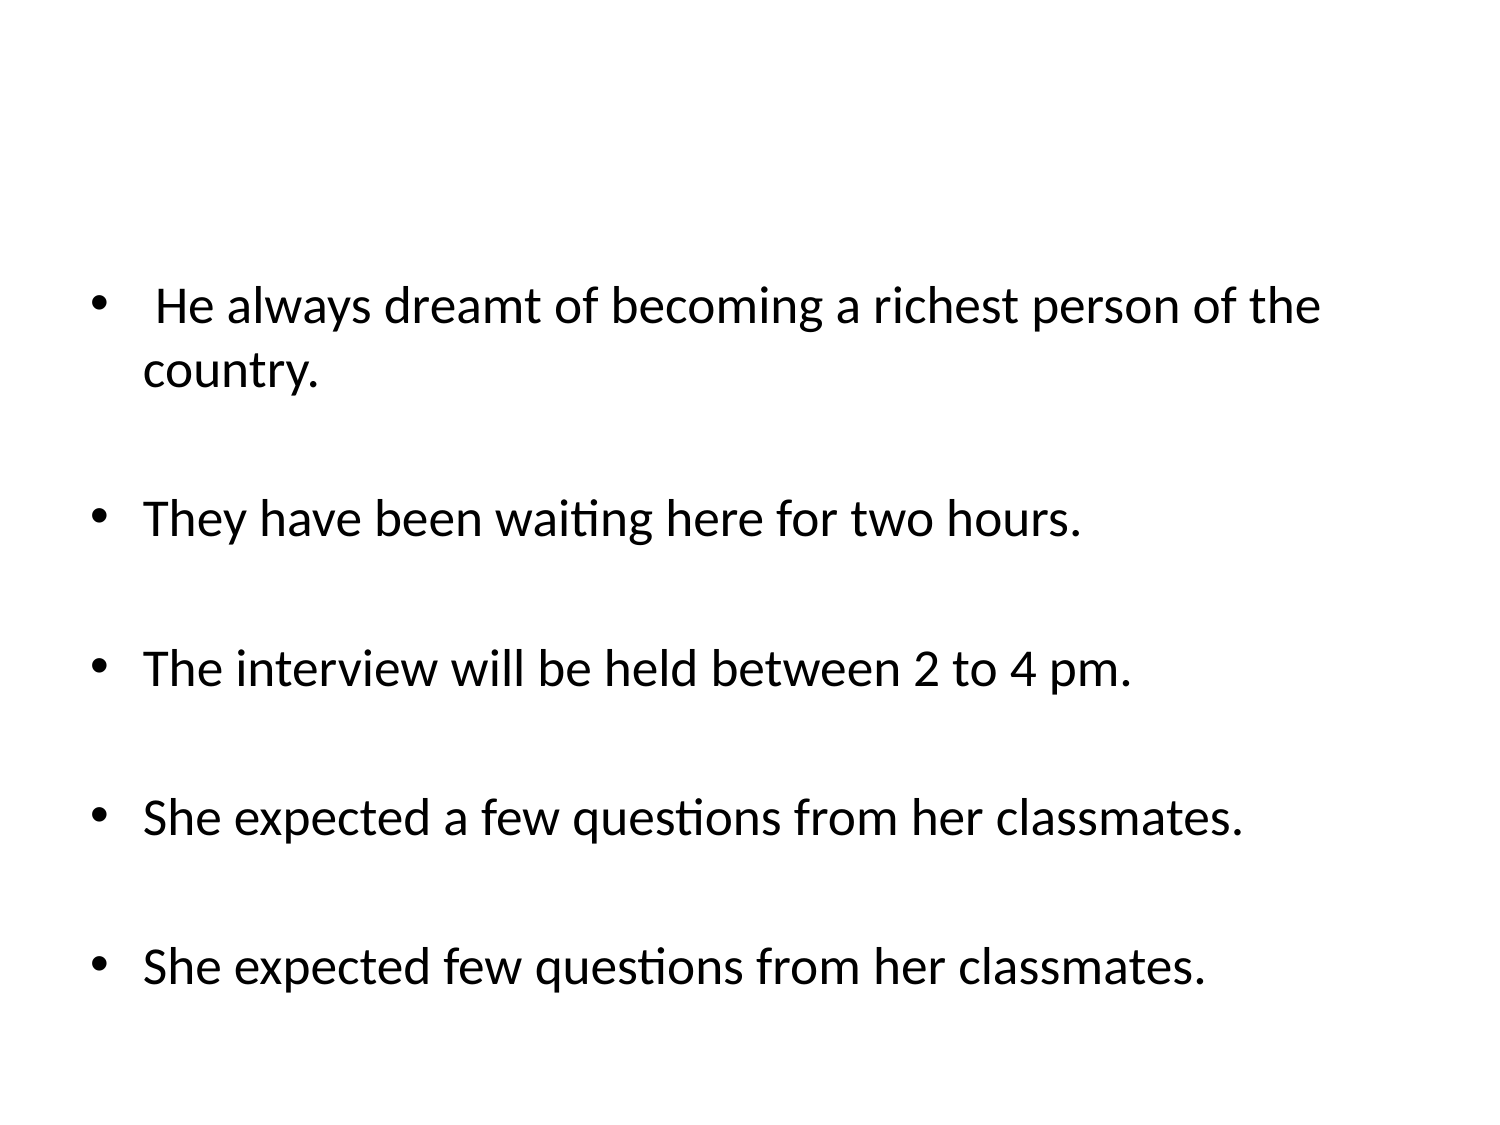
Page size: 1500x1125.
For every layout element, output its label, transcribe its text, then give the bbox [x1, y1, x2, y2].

list He always dreamt of becoming a richest person of the country. They have been waiting here for two hours. The interview will be held between 2 to 4 pm. She expected a few questions from her classmates. She expected few questions from her classmates. [75, 262, 1425, 1005]
